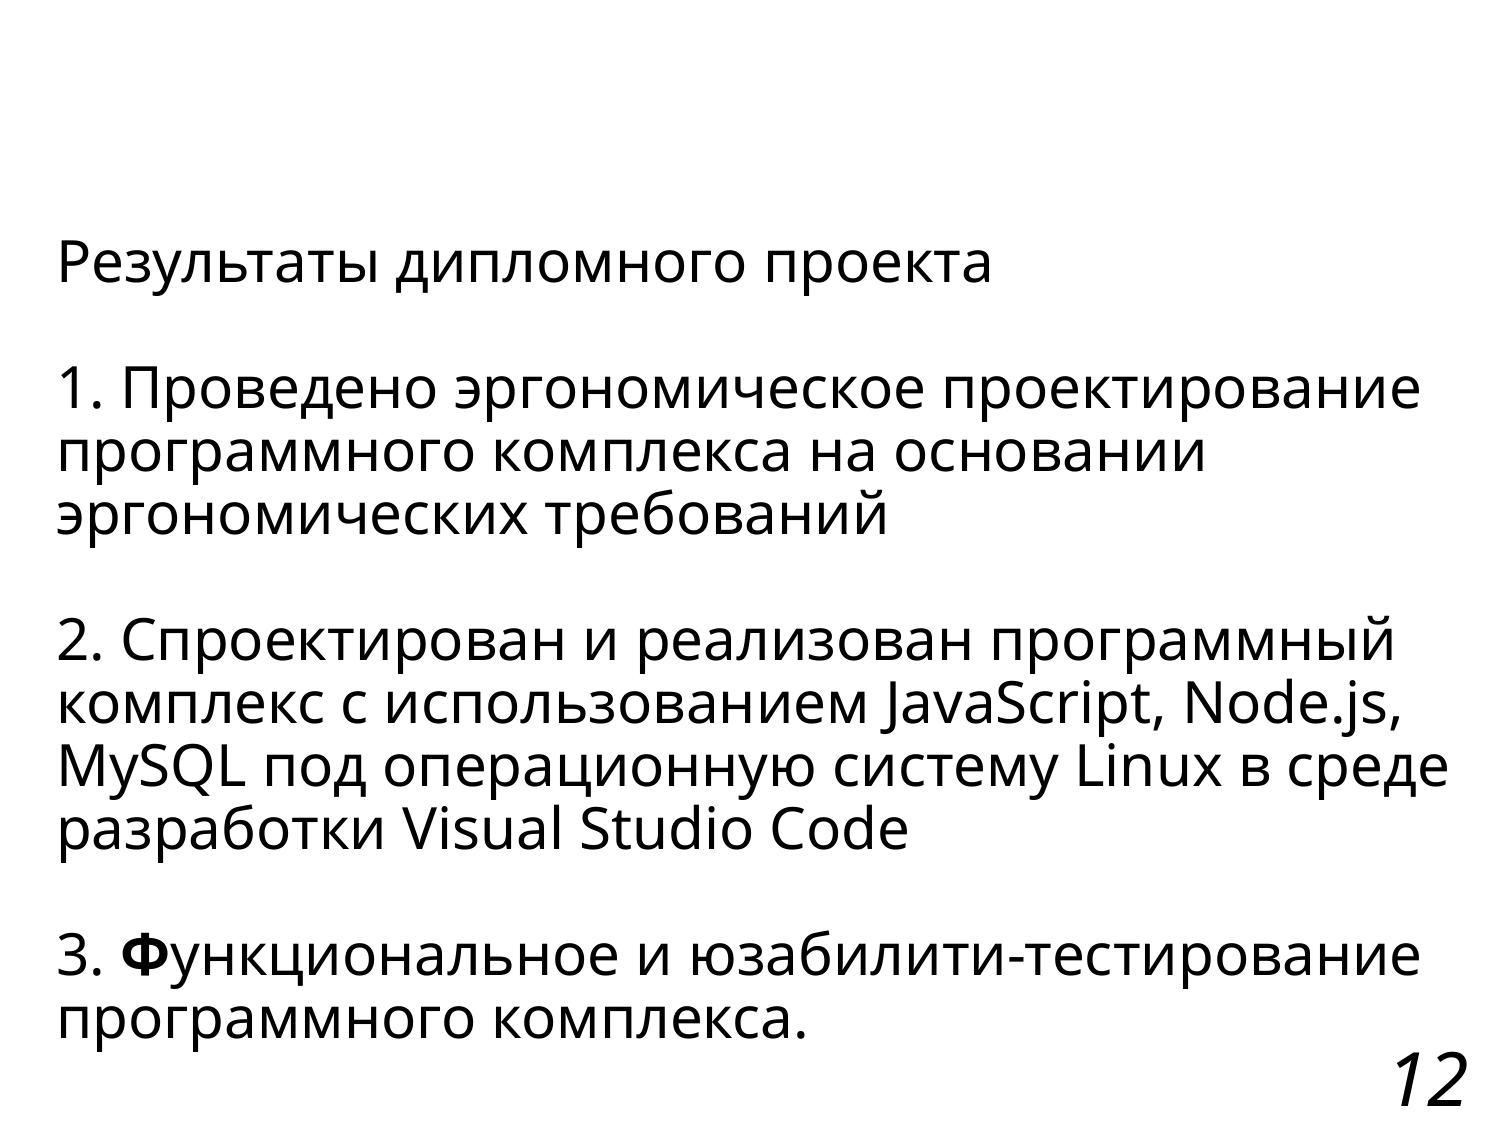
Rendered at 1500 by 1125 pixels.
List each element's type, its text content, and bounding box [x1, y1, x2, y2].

slide_number 12 [1033, 1046, 1484, 1107]
title Результаты дипломного проекта 1. Проведено эргономическое проектирование программного комплекса на основании эргономических требований 2. Спроектирован и реализован программный комплекс с использованием JavaScript, Node.js, MySQL под операционную систему Linux в среде разработки Visual Studio Code 3. Функциональное и юзабилити-тестирование программного комплекса. [41, 42, 1471, 1059]
